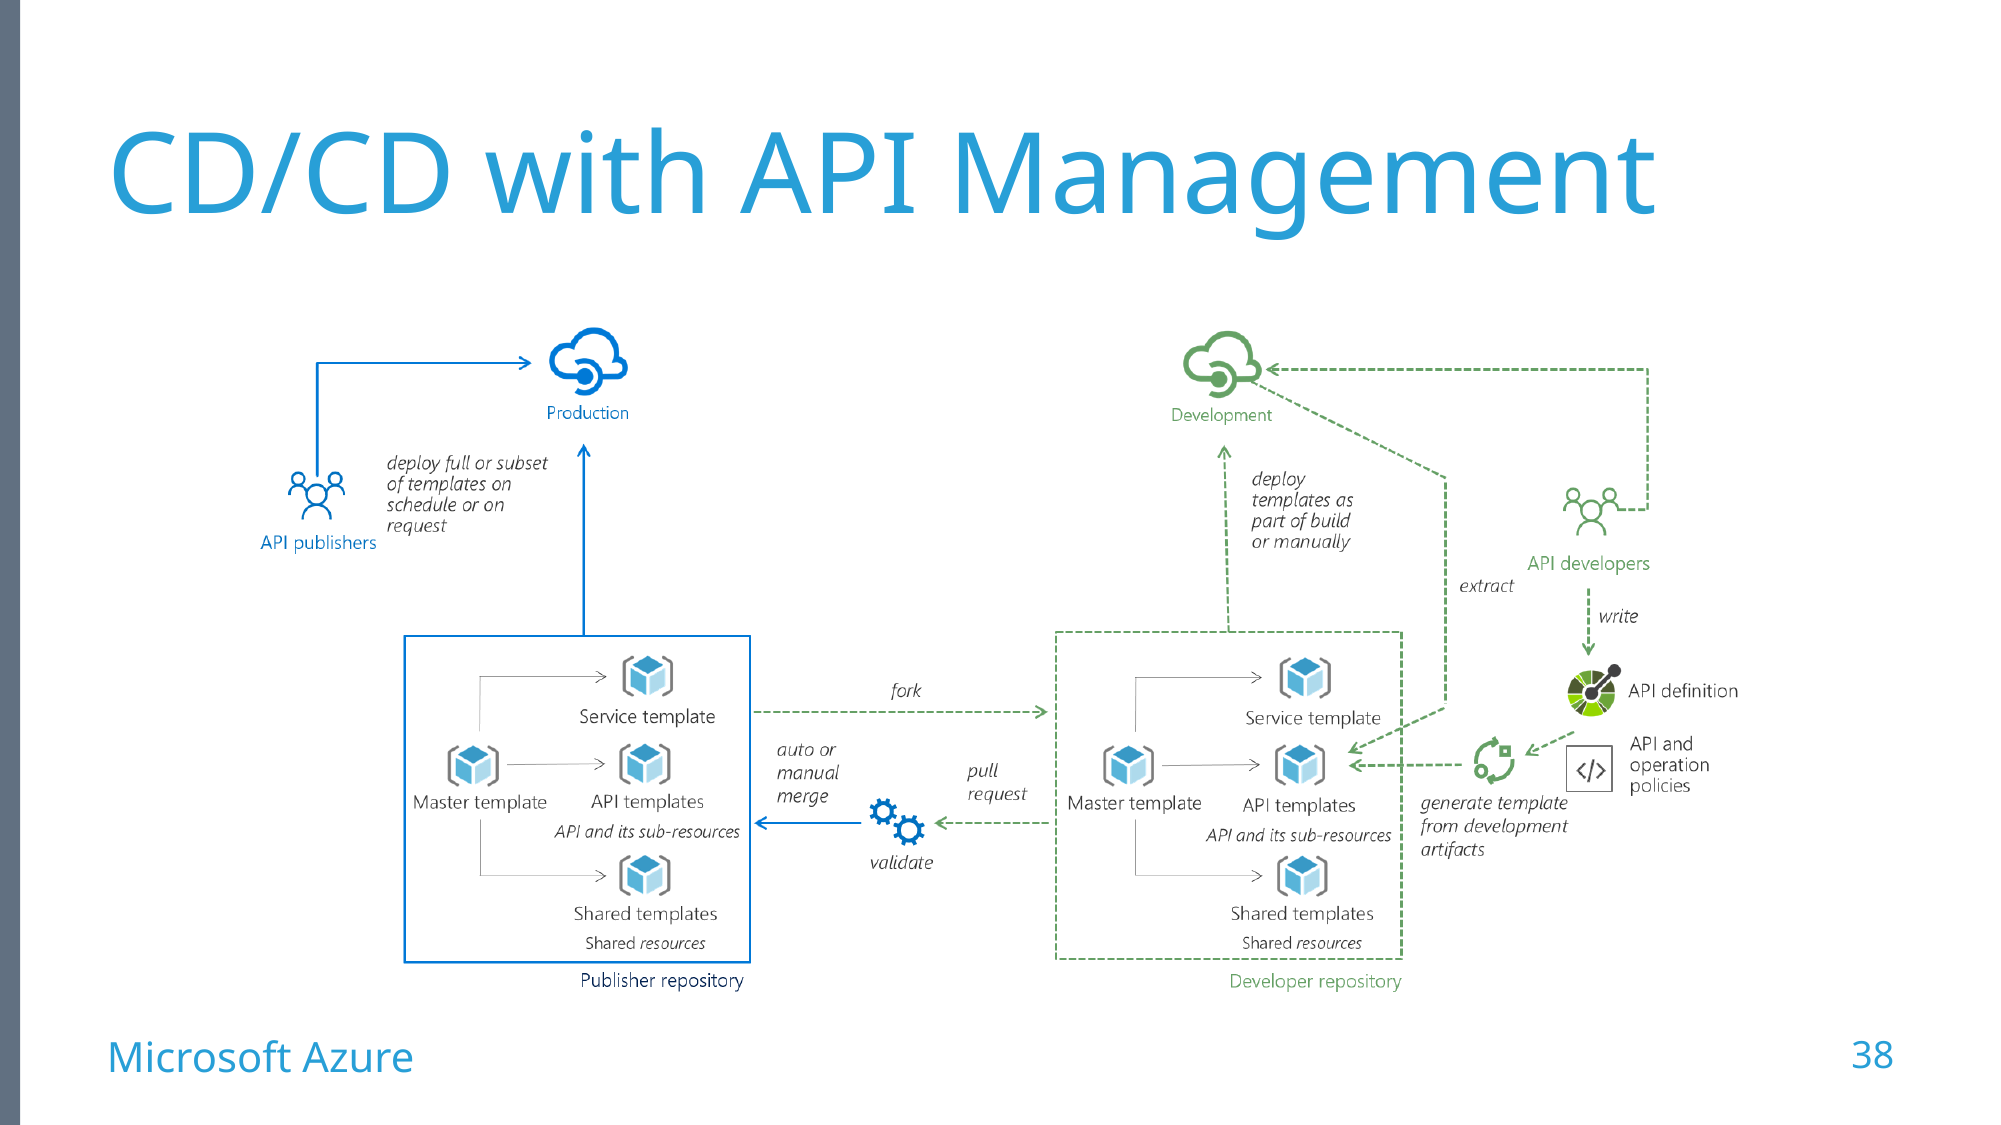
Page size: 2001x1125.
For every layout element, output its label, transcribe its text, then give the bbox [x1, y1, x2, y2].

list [256, 307, 1746, 1000]
title CD/CD with API Management [92, 68, 1910, 286]
slide_number 38 [1459, 1026, 1910, 1087]
